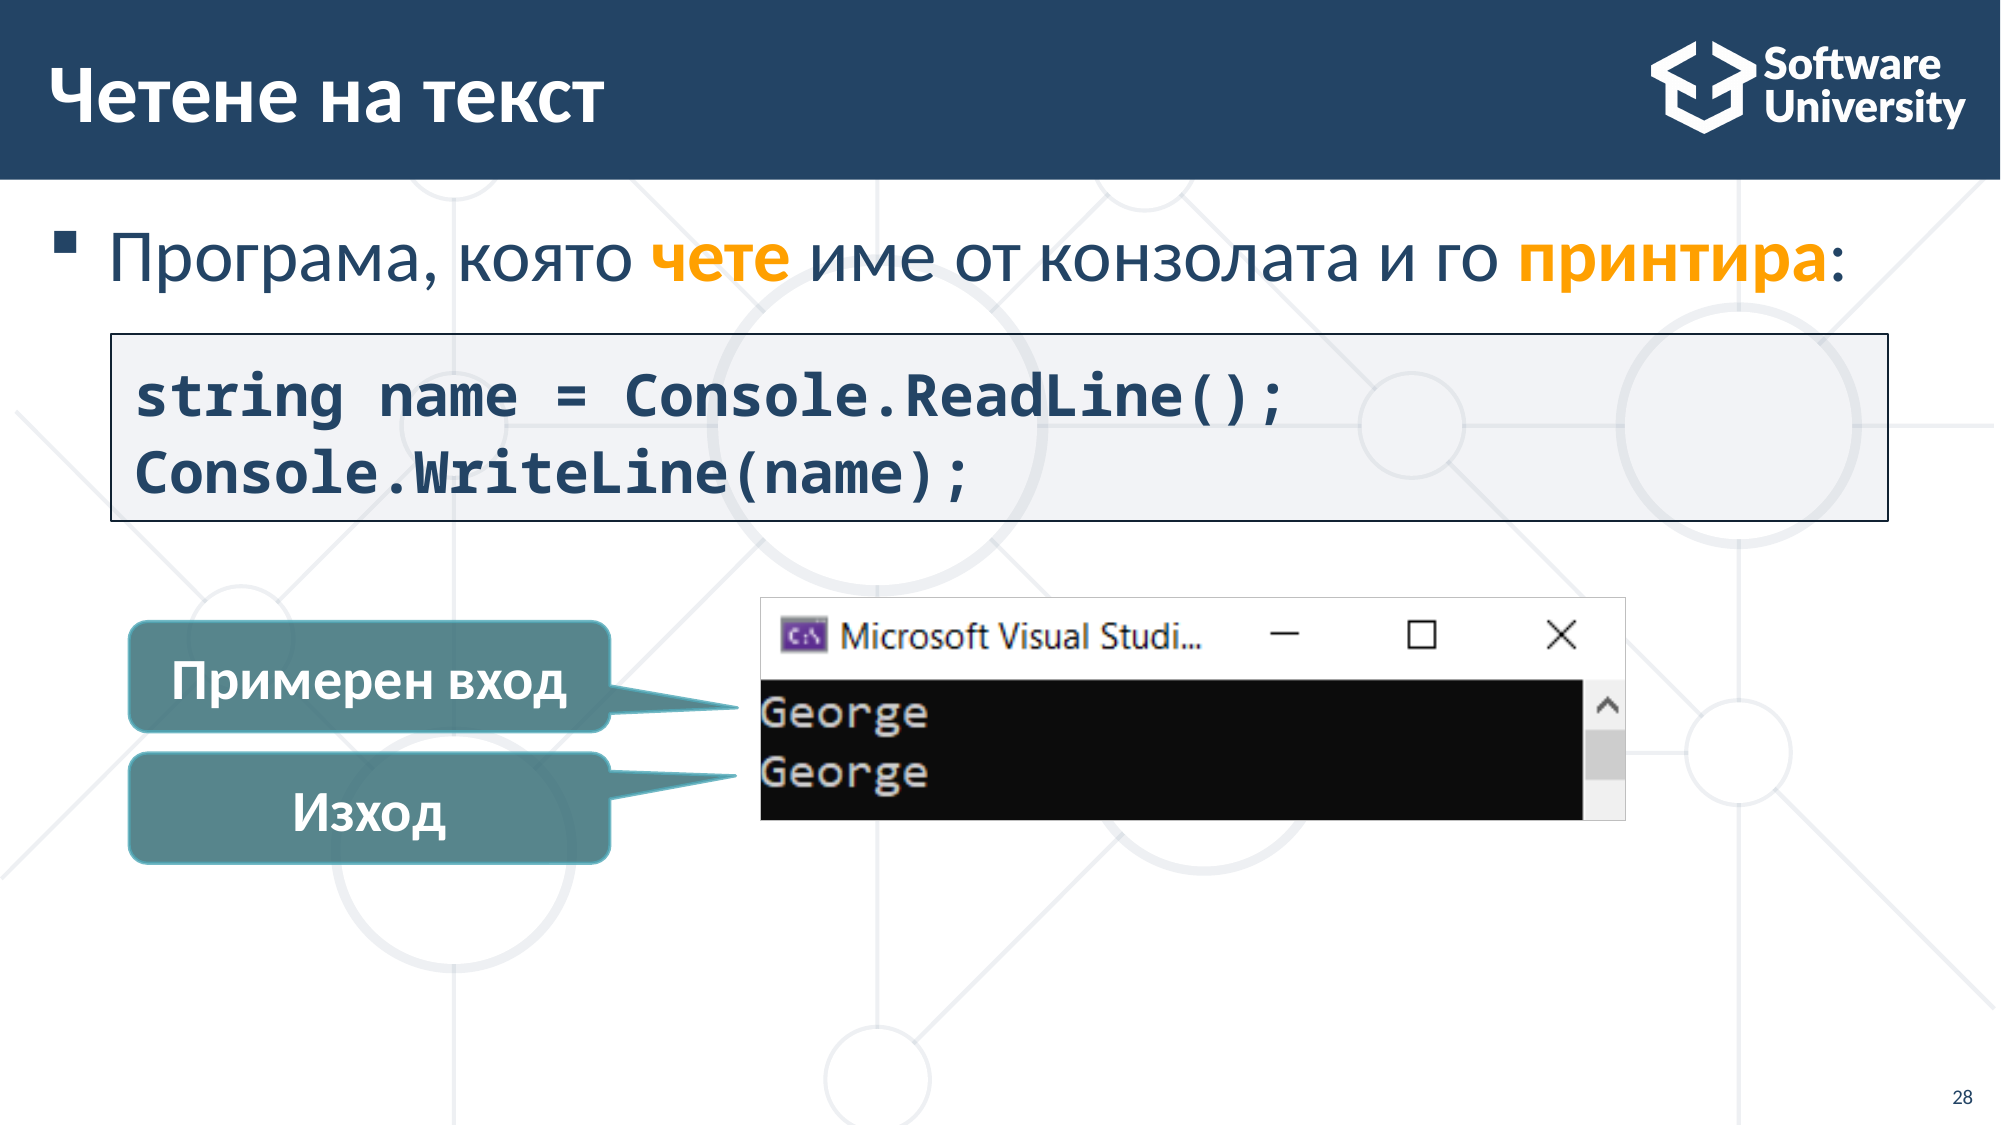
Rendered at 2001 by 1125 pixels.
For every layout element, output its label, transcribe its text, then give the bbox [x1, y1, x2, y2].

title Четене на текст [31, 16, 1625, 162]
text_box 28 [1927, 1067, 1989, 1117]
picture [760, 597, 1627, 821]
list Програма, която чете име от конзолата и го принтира: [31, 196, 1970, 1104]
picture [1651, 41, 1966, 134]
